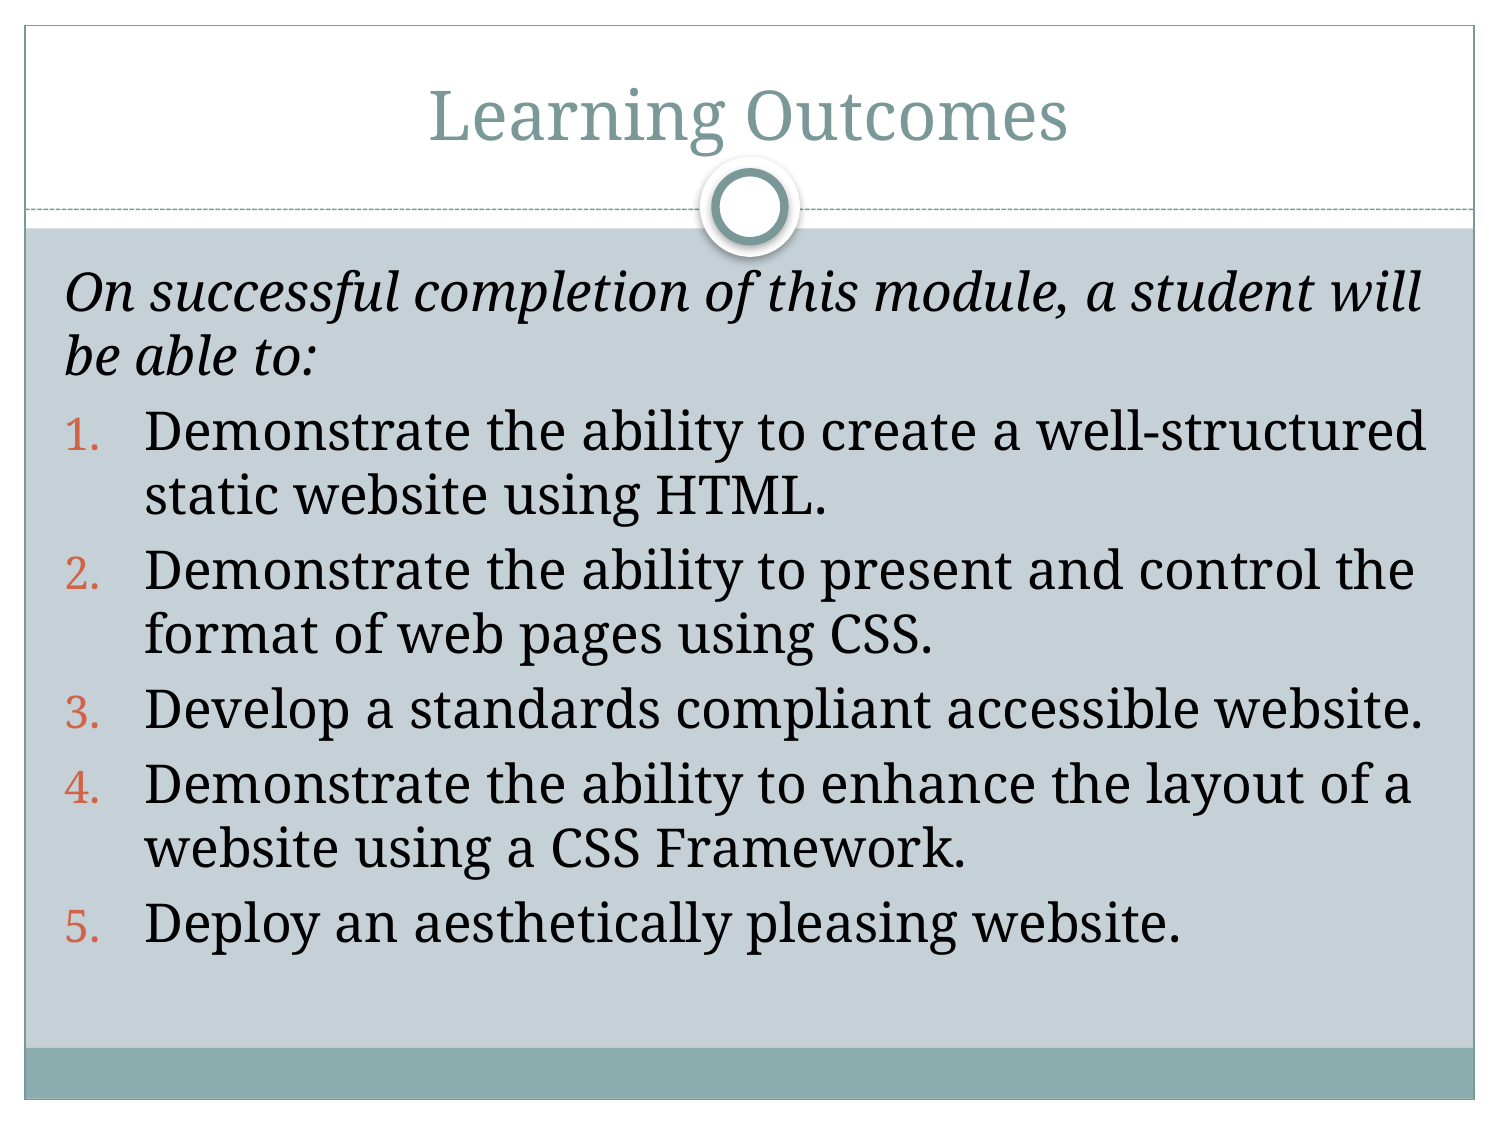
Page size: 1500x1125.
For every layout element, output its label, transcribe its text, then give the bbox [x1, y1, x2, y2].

list On successful completion of this module, a student will be able to: Demonstrate the ability to create a well-structured static website using HTML. Demonstrate the ability to present and control the format of web pages using CSS. Develop a standards compliant accessible website. Demonstrate the ability to enhance the layout of a website using a CSS Framework. Deploy an aesthetically pleasing website. [49, 250, 1445, 1001]
title Learning Outcomes [49, 37, 1450, 162]
